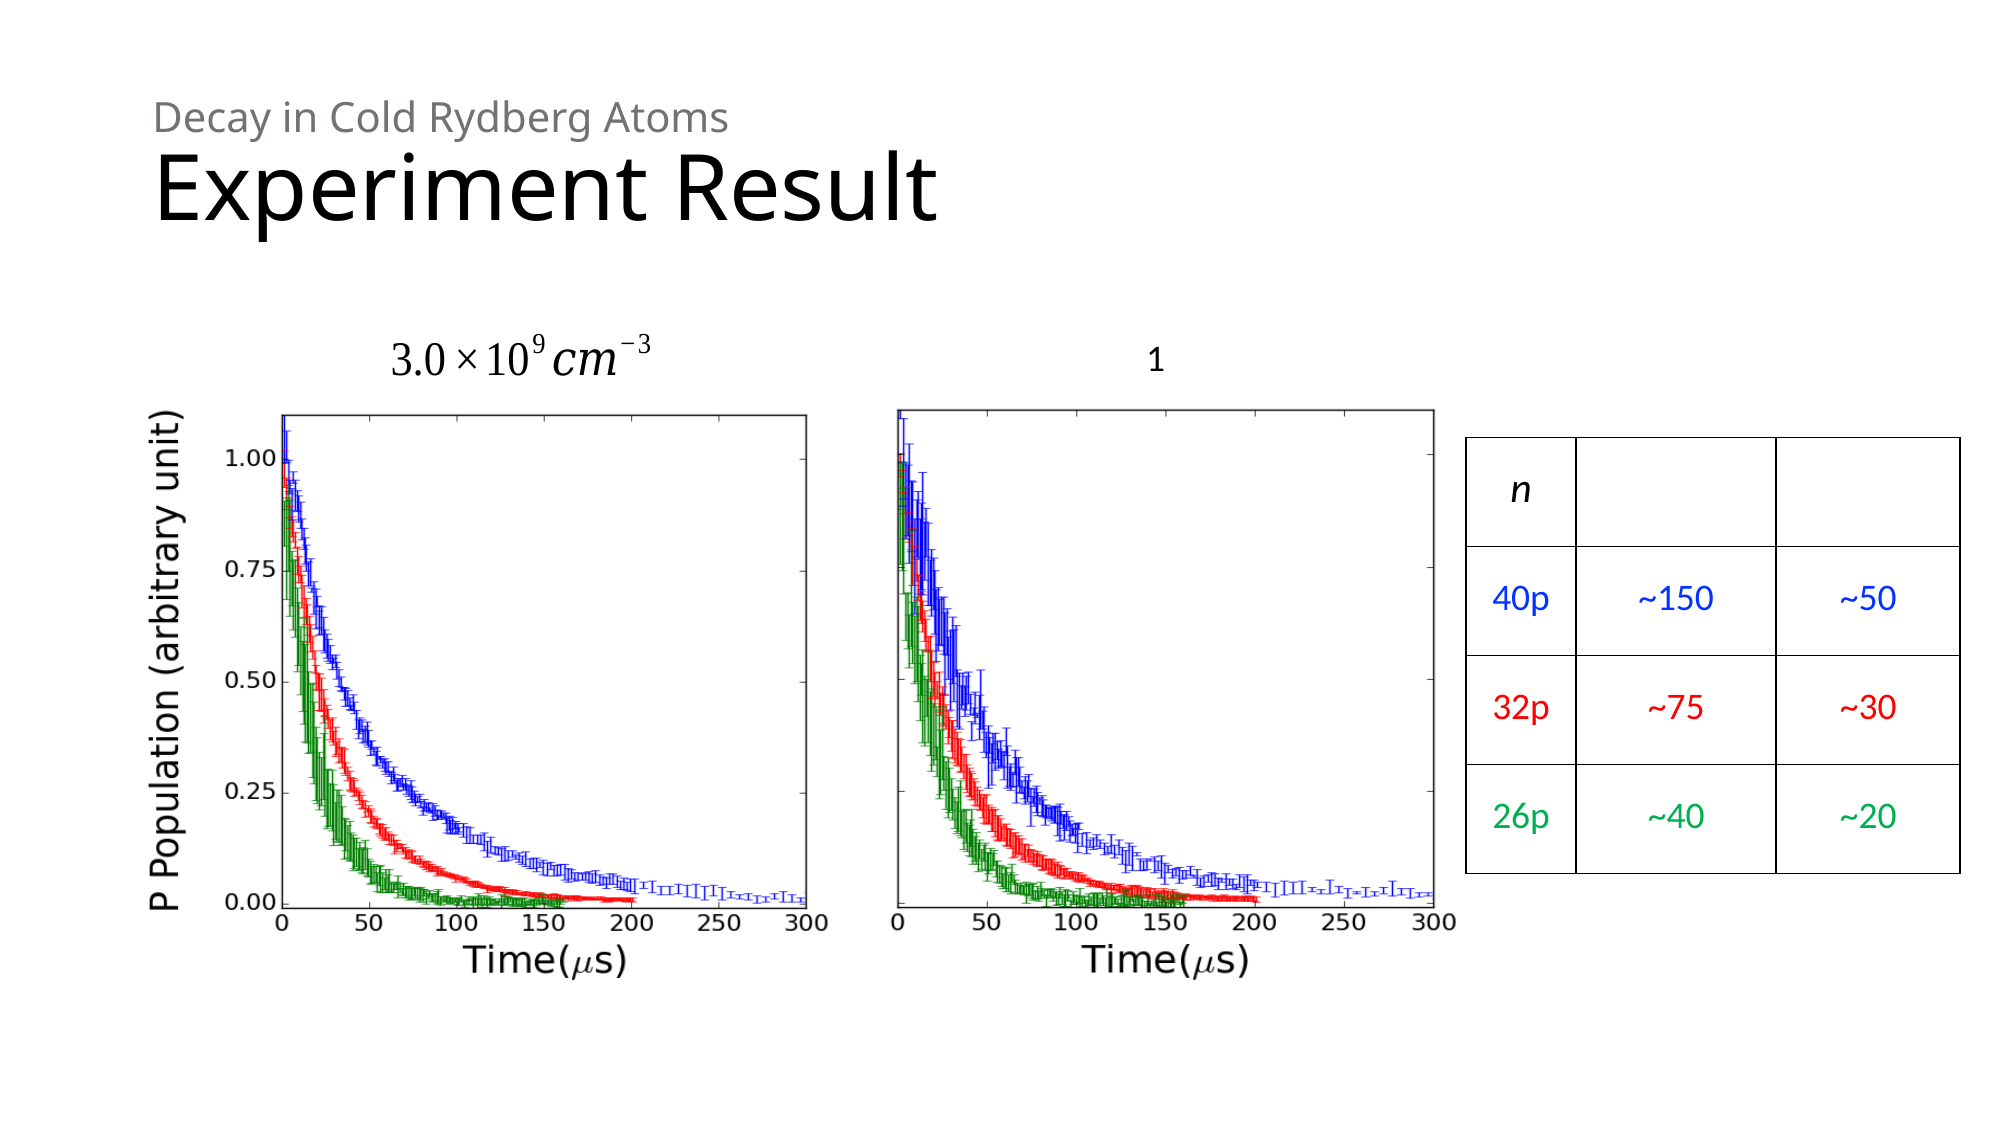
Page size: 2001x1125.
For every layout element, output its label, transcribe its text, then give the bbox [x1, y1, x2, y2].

picture [105, 397, 845, 1001]
title Decay in Cold Rydberg Atoms Experiment Result [137, 59, 1863, 278]
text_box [863, 326, 1498, 1001]
